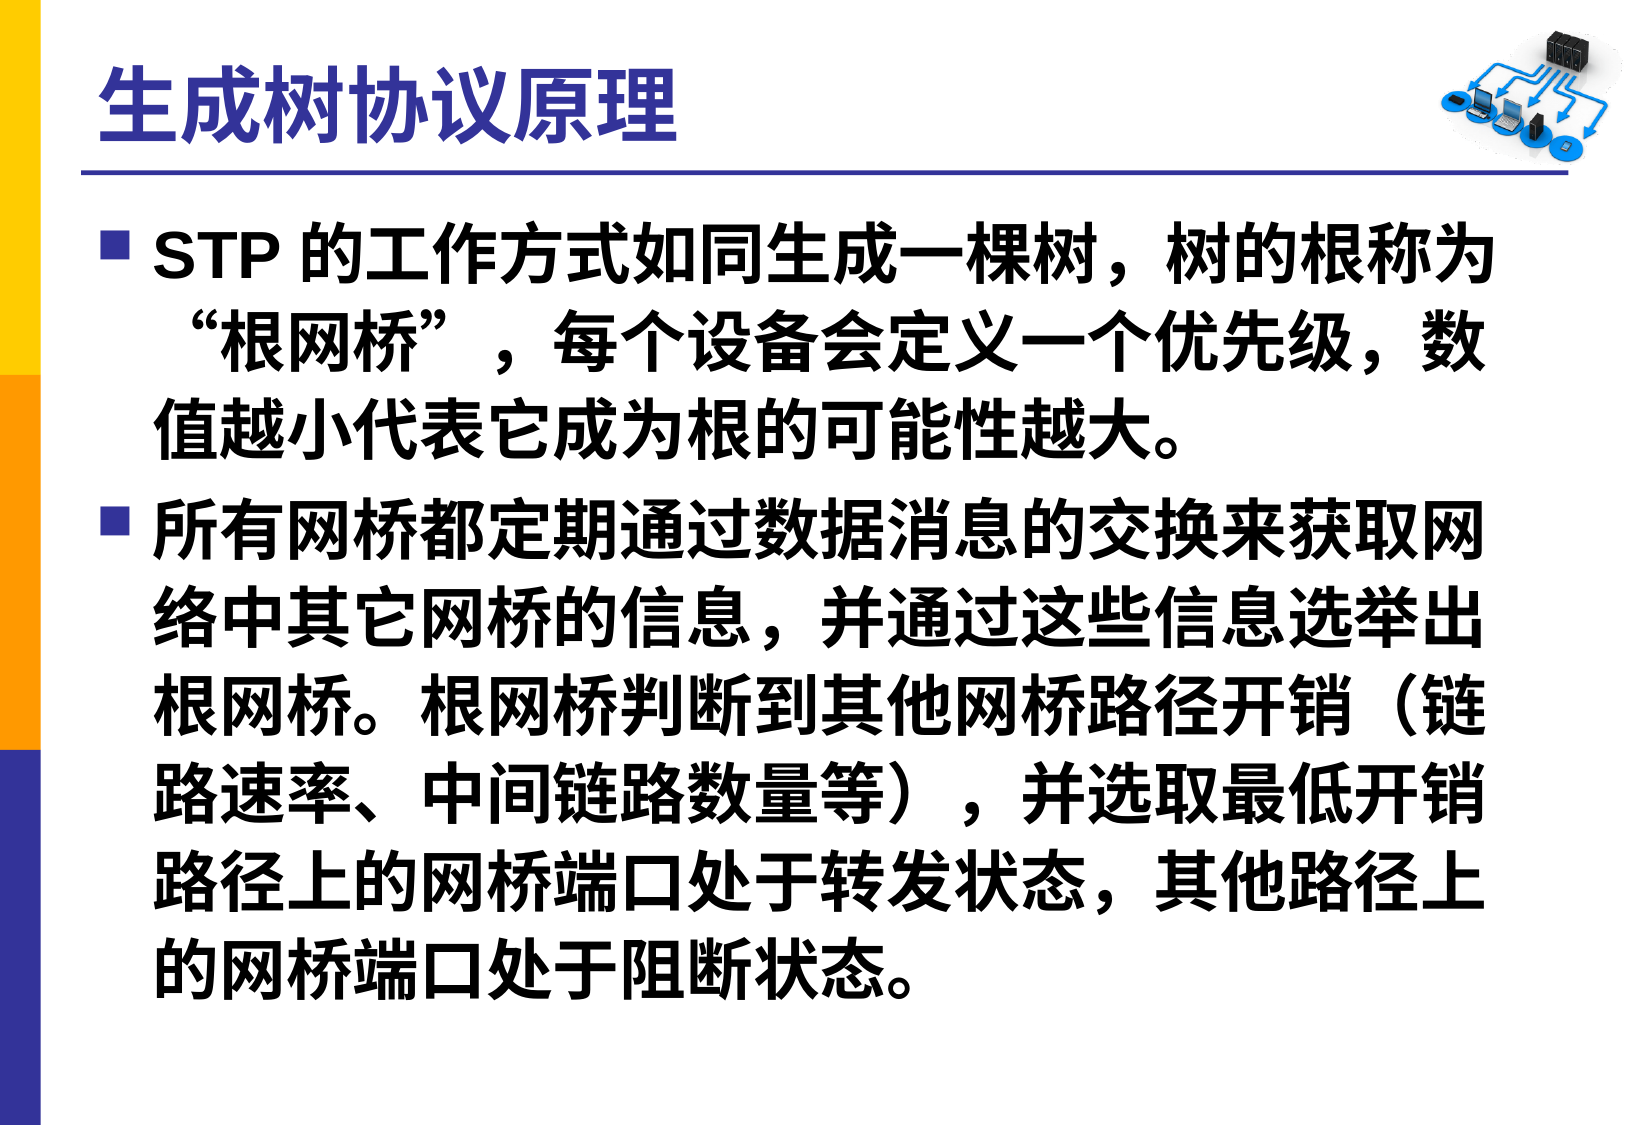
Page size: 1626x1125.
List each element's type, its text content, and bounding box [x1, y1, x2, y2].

list STP的工作方式如同生成一棵树，树的根称为“根网桥”，每个设备会定义一个优先级，数值越小代表它成为根的可能性越大。 所有网桥都定期通过数据消息的交换来获取网络中其它网桥的信息，并通过这些信息选举出根网桥。根网桥判断到其他网桥路径开销（链路速率、中间链路数量等），并选取最低开销路径上的网桥端口处于转发状态，其他路径上的网桥端口处于阻断状态。 [81, 196, 1569, 1006]
title 生成树协议原理 [81, 30, 1569, 161]
picture [1438, 30, 1624, 165]
